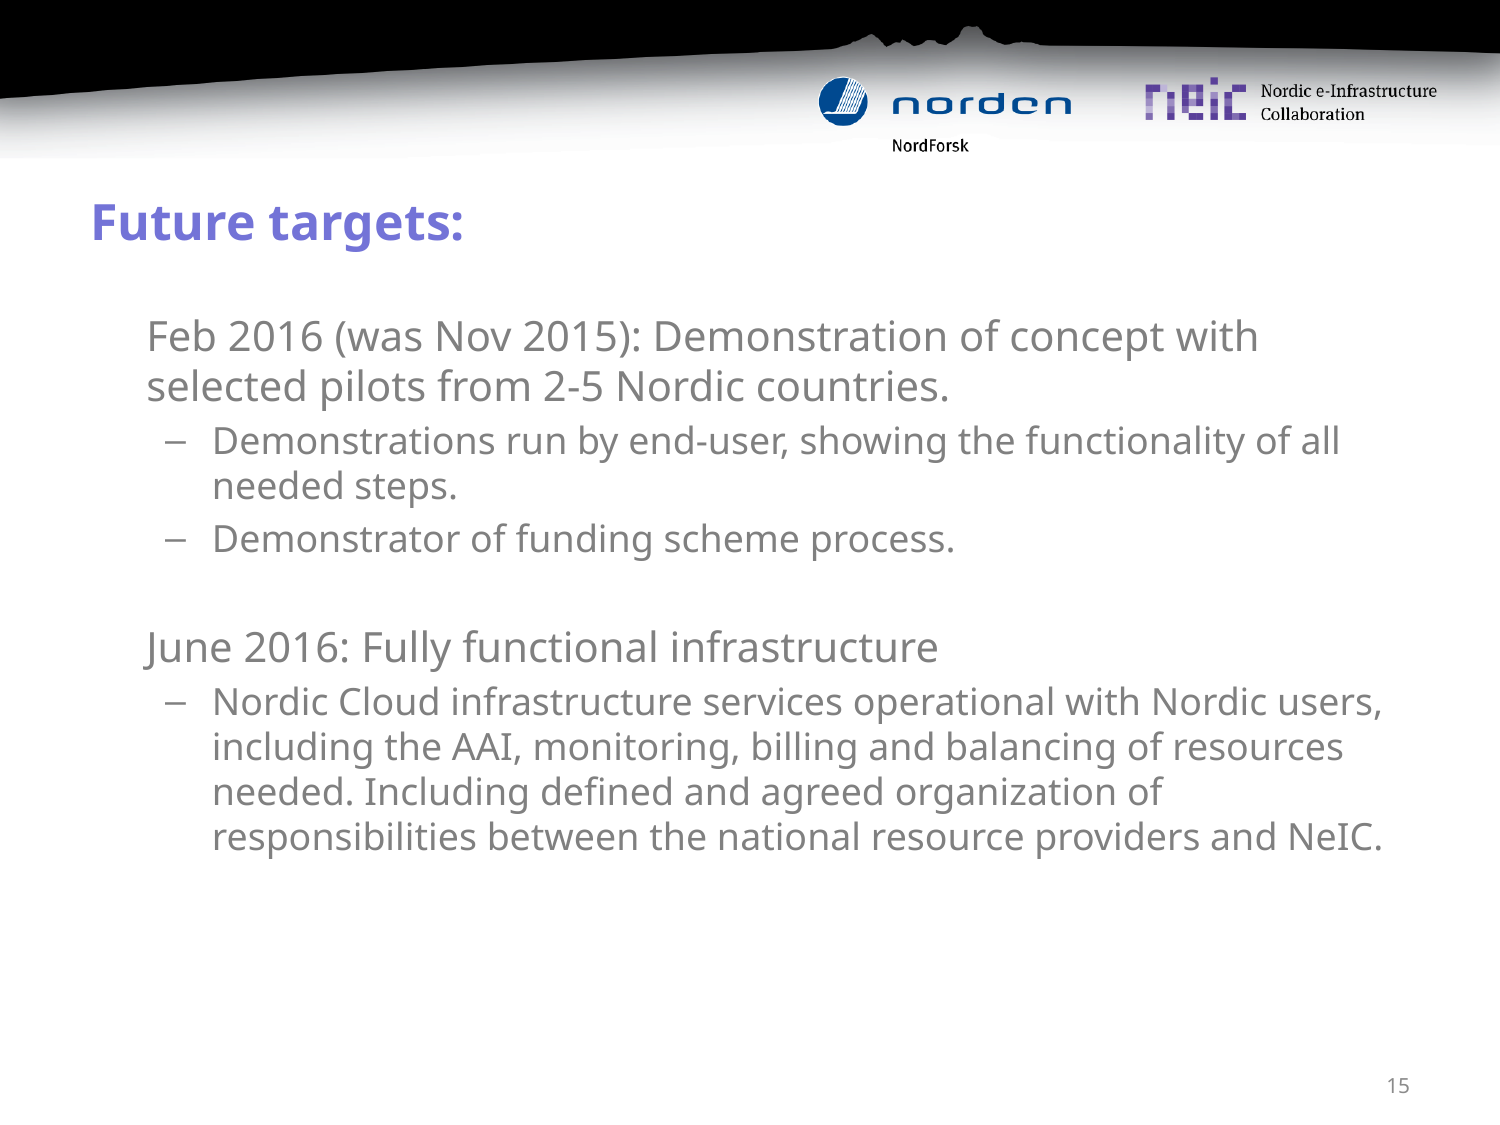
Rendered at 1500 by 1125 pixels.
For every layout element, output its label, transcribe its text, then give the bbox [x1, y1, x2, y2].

picture [0, 0, 1500, 1125]
slide_number 15 [1074, 1071, 1425, 1103]
title Future targets: [75, 154, 1425, 286]
list Feb 2016 (was Nov 2015): Demonstration of concept with selected pilots from 2-5 Nordic countries. Demonstrations run by end-user, showing the functionality of all needed steps. Demonstrator of funding scheme process. June 2016: Fully functional infrastructure Nordic Cloud infrastructure services operational with Nordic users, including the AAI, monitoring, billing and balancing of resources needed. Including defined and agreed organization of responsibilities between the national resource providers and NeIC. [75, 302, 1425, 1045]
